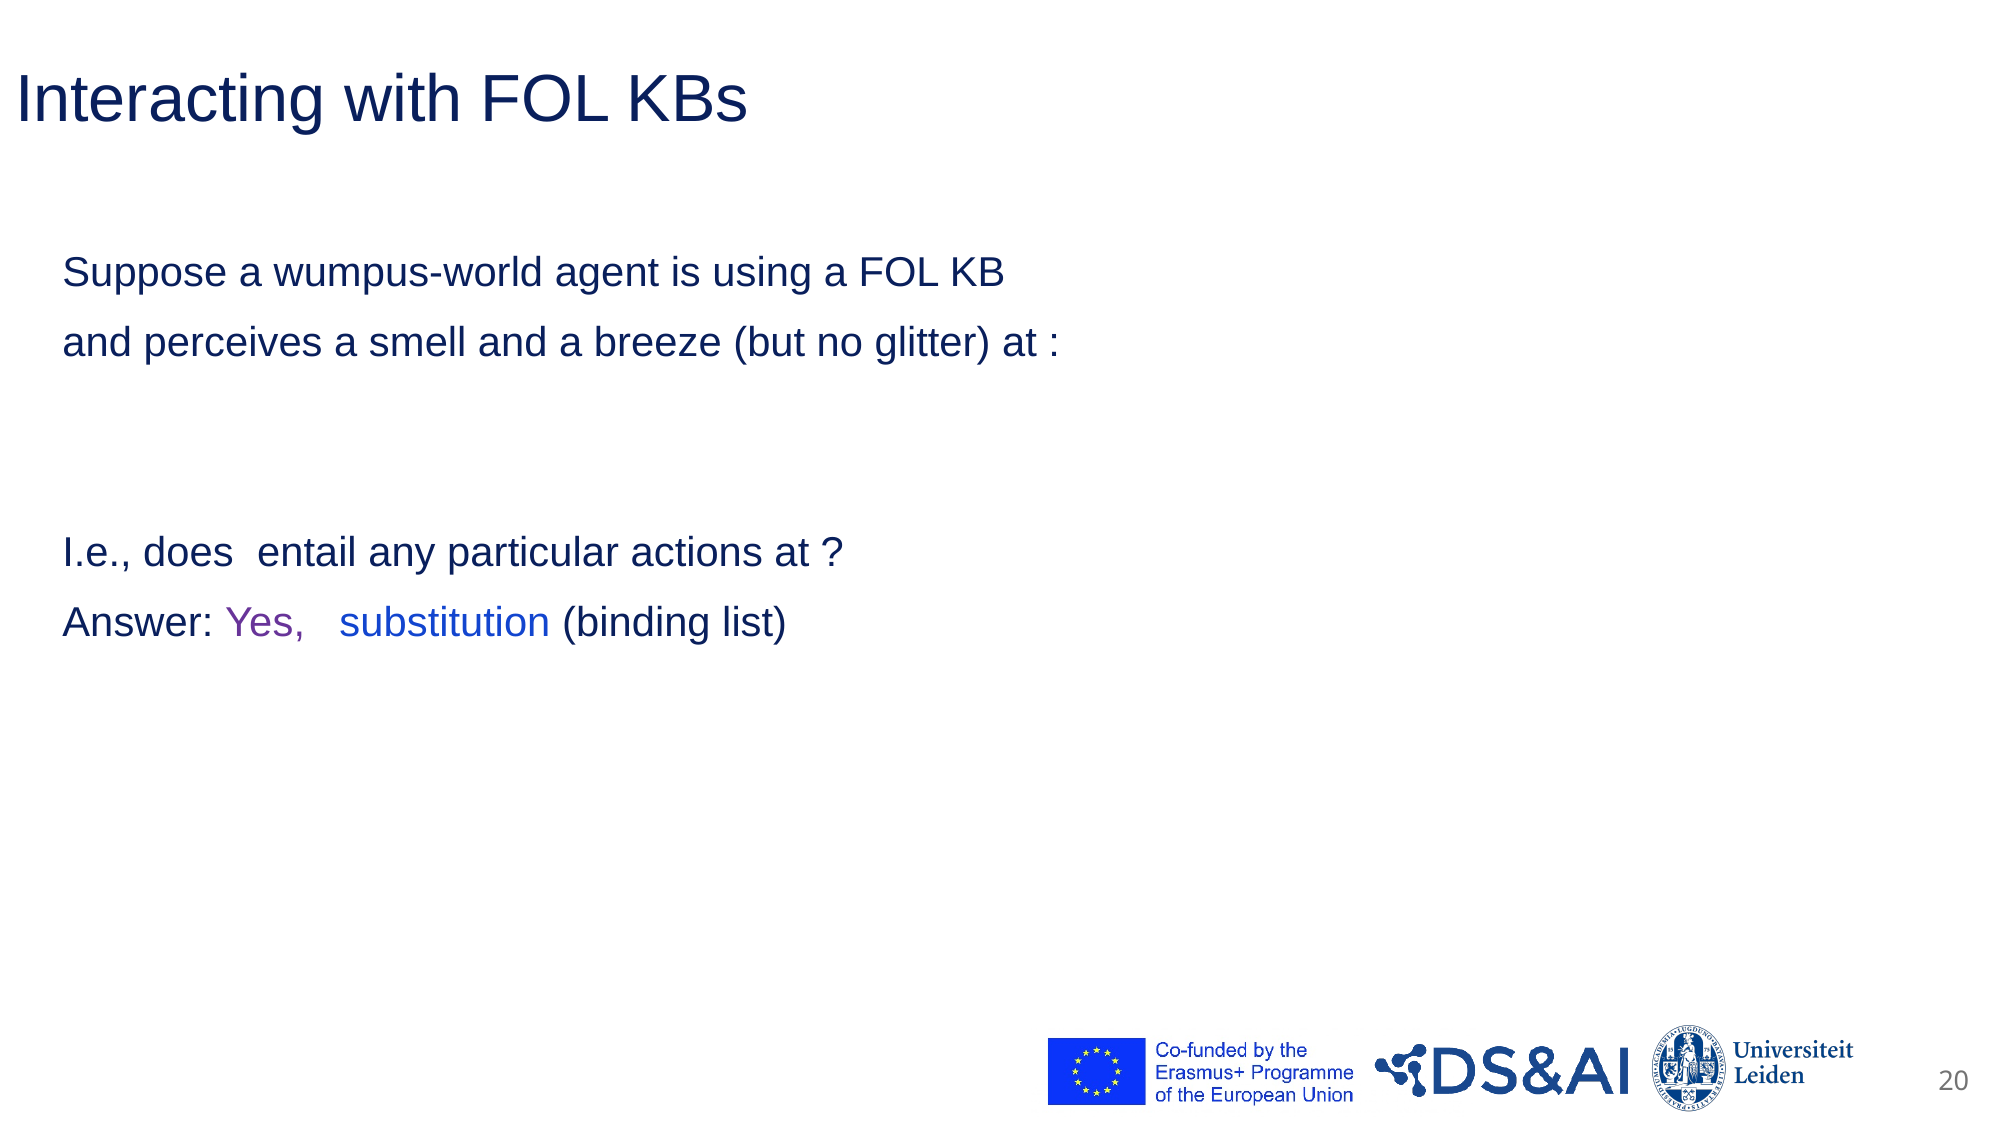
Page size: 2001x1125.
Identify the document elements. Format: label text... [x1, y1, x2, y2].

slide_number 20 [1921, 1049, 1985, 1115]
title Interacting with FOL KBs [0, 10, 2000, 180]
picture [1031, 980, 1857, 1125]
